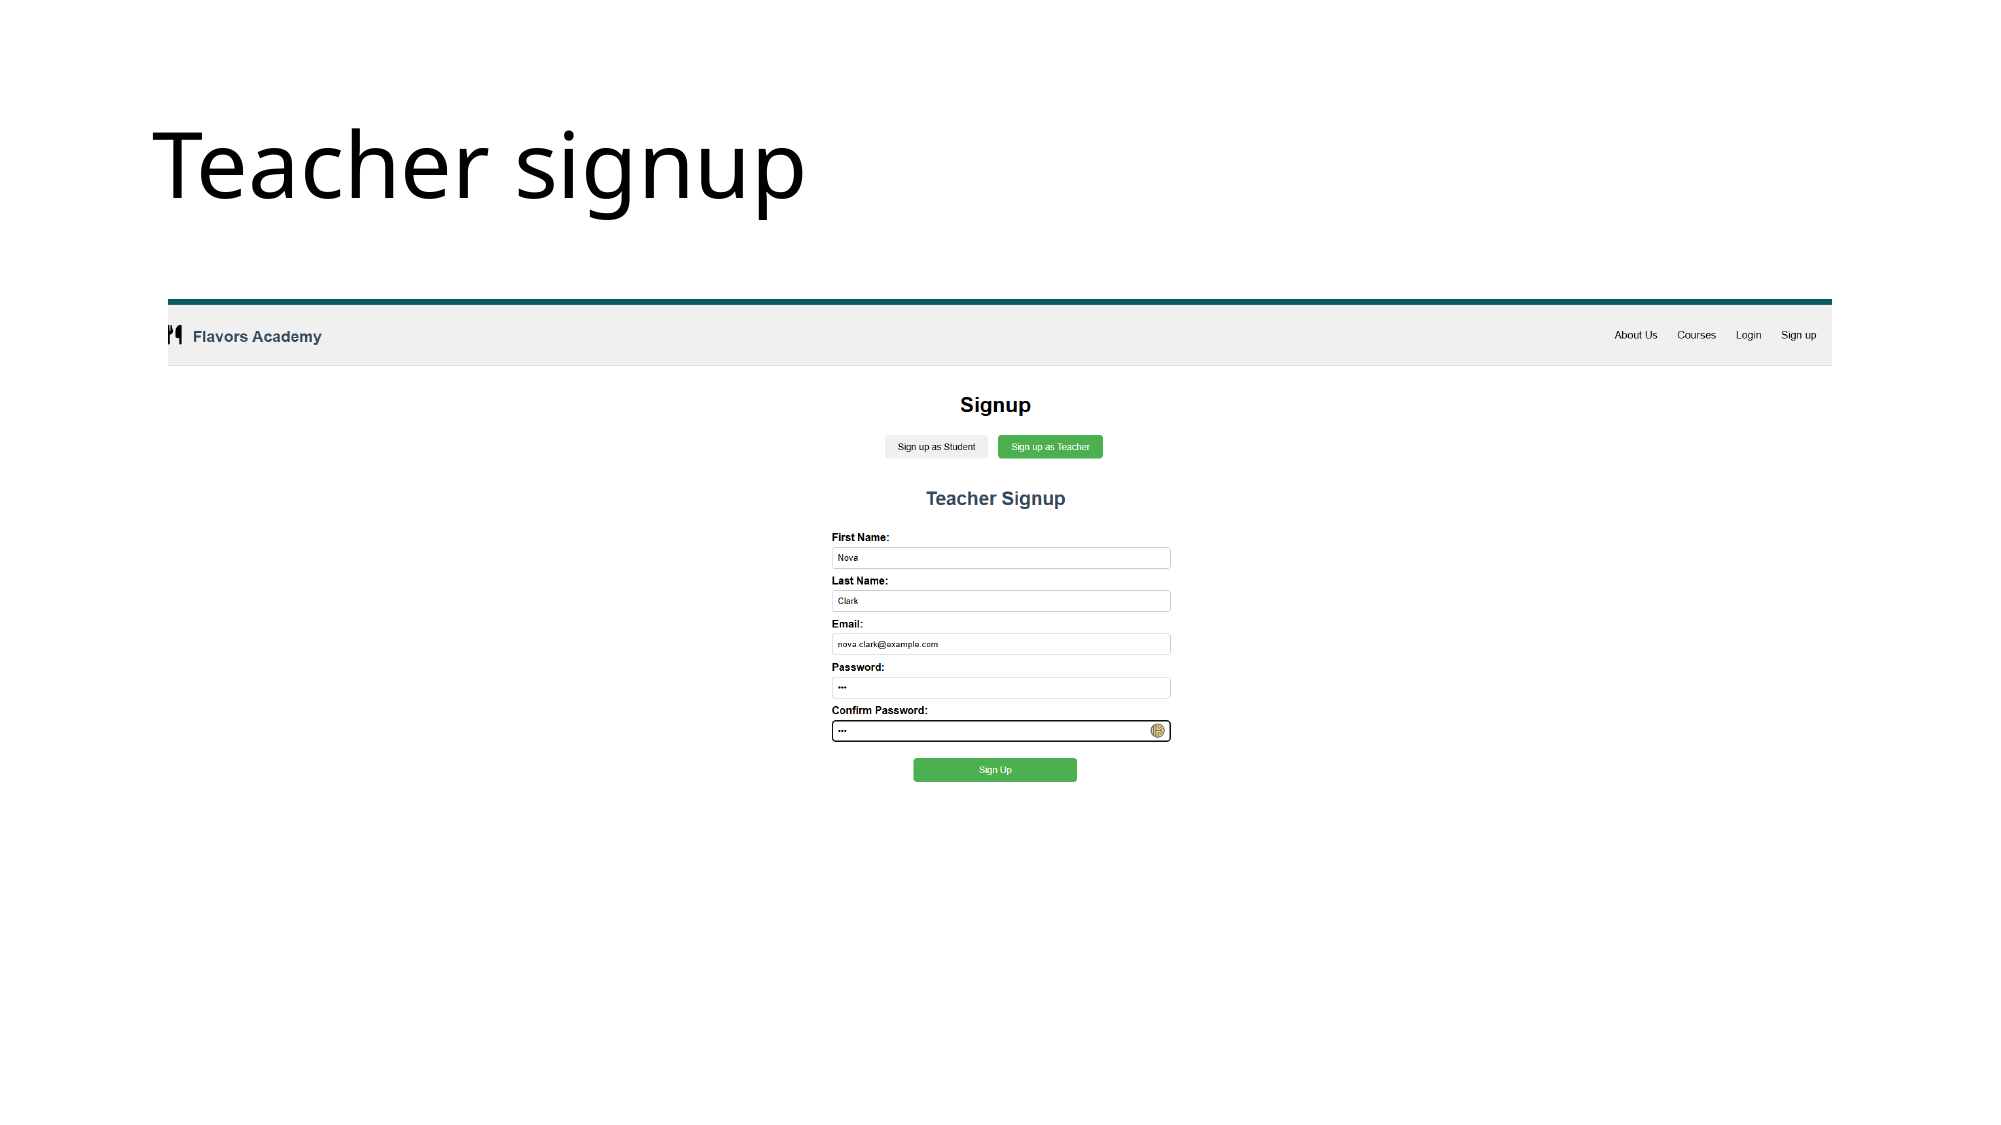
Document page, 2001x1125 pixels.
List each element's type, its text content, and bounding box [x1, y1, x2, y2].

title Teacher signup [137, 59, 1863, 278]
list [168, 299, 1832, 1014]
